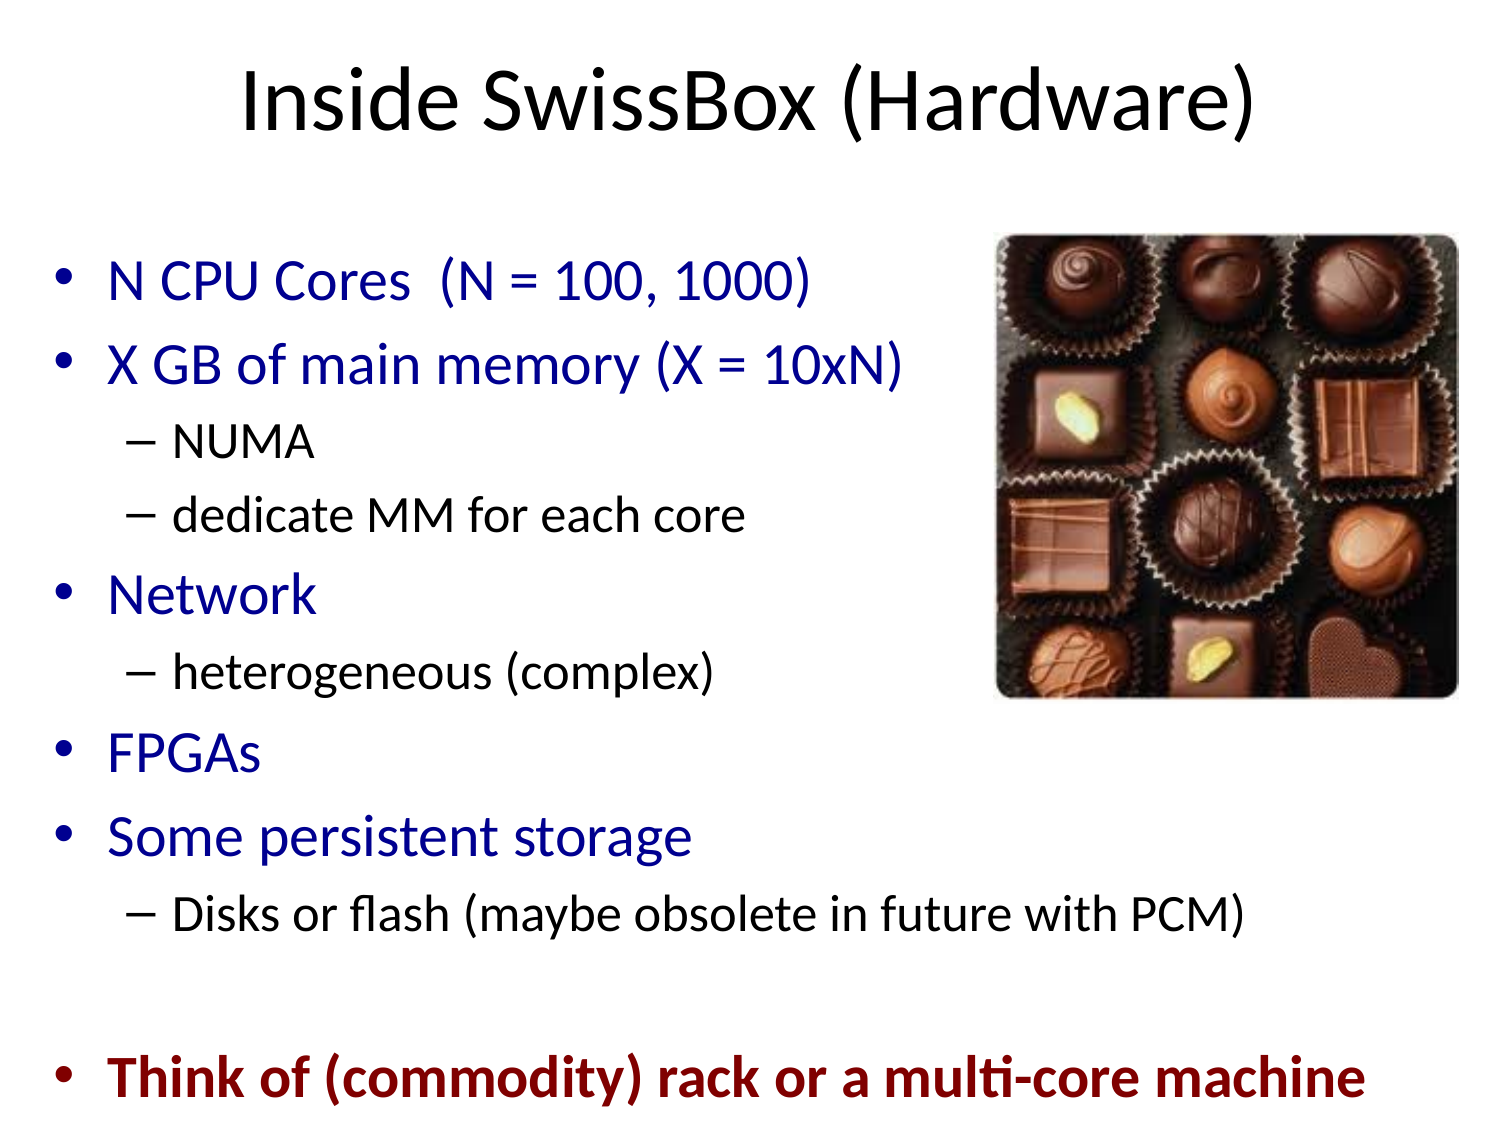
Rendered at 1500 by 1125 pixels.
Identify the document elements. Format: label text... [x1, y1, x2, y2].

title Inside SwissBox (Hardware) [75, 0, 1425, 188]
list N CPU Cores (N = 100, 1000) X GB of main memory (X = 10xN) NUMA dedicate MM for each core Network heterogeneous (complex) FPGAs Some persistent storage Disks or flash (maybe obsolete in future with PCM) Think of (commodity) rack or a multi-core machine [38, 232, 1459, 1125]
picture [993, 232, 1459, 704]
